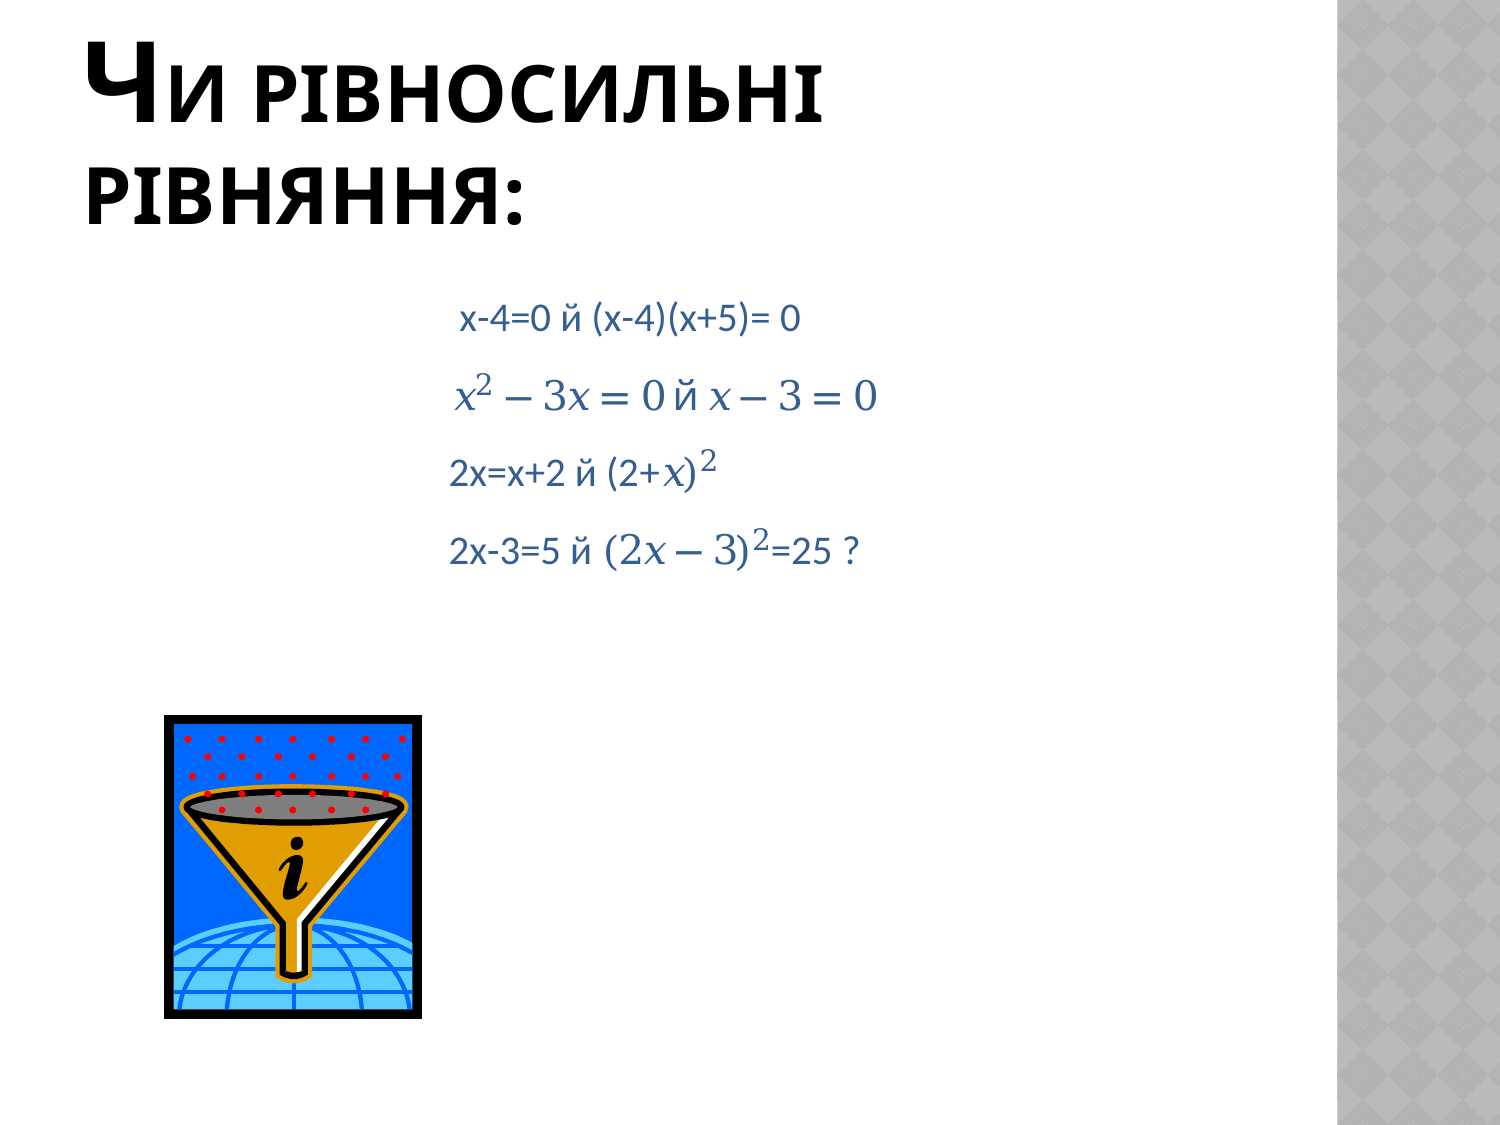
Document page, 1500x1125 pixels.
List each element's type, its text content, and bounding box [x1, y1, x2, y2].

title ЧИ рівносильні рівняння: [75, 52, 1263, 240]
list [69, 292, 1051, 947]
picture [163, 714, 423, 1020]
